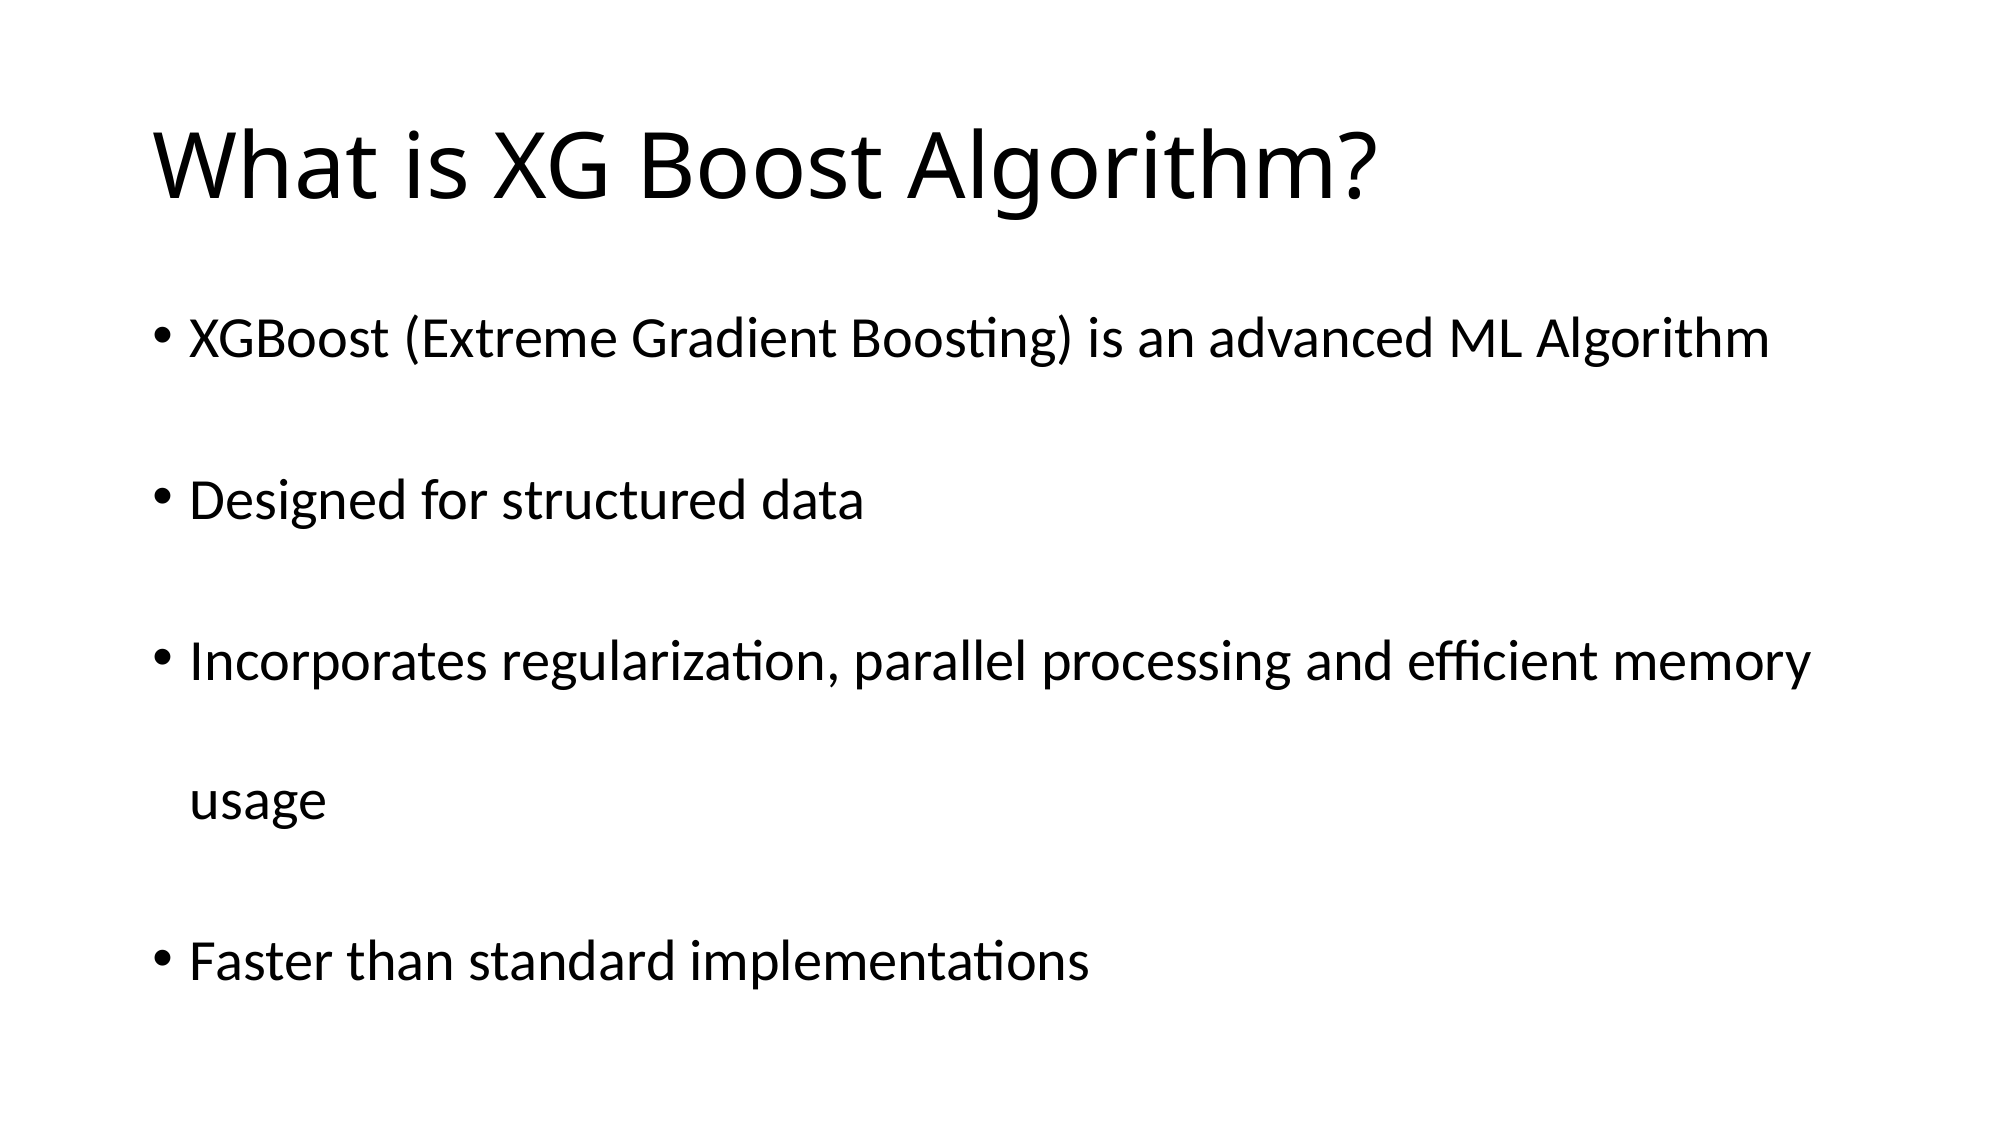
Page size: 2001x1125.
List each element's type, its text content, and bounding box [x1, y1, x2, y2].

title What is XG Boost Algorithm? [137, 59, 1863, 278]
list XGBoost (Extreme Gradient Boosting) is an advanced ML Algorithm Designed for structured data Incorporates regularization, parallel processing and efficient memory usage Faster than standard implementations [137, 299, 1863, 1014]
